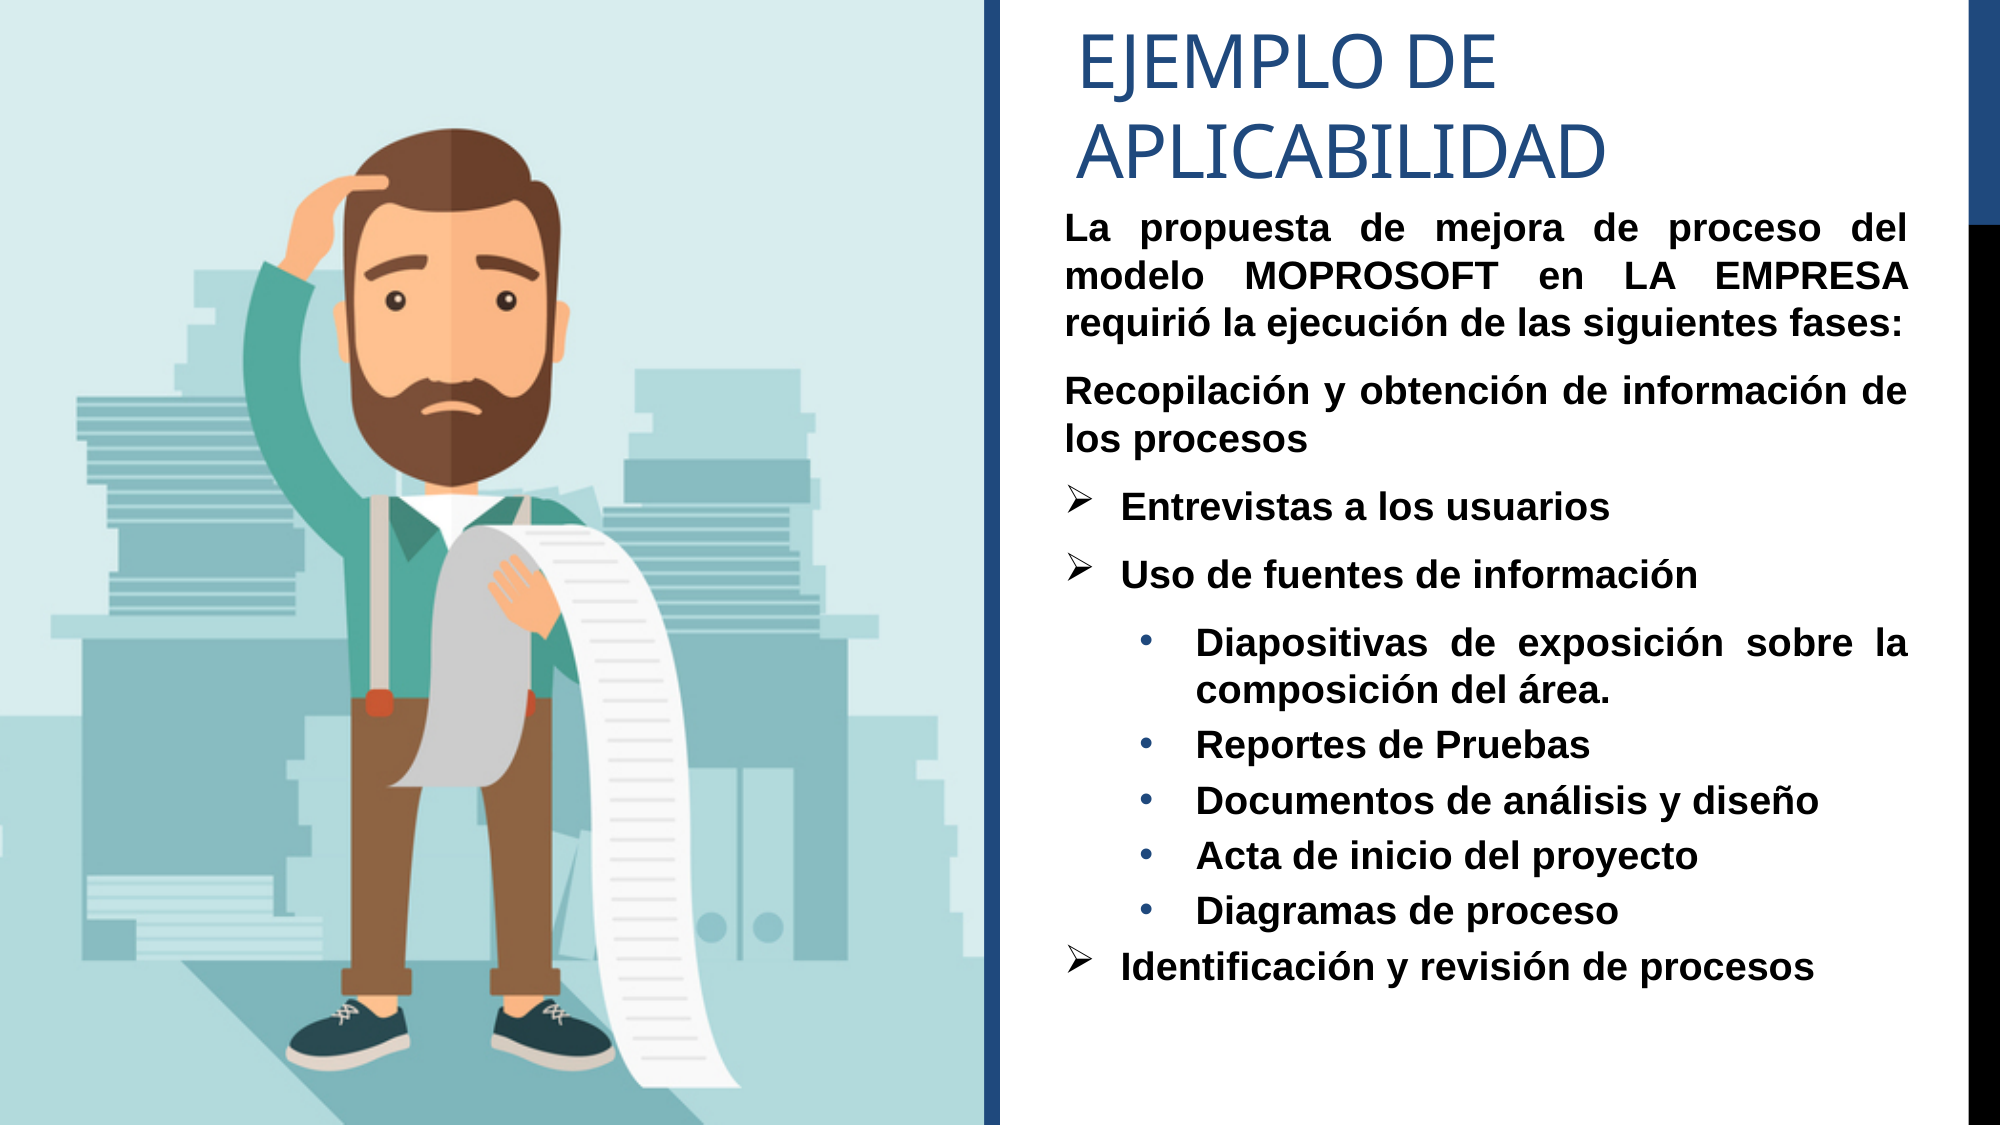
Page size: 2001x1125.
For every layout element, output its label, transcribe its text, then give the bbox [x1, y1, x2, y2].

title Ejemplo de aplicabilidad [1049, 0, 1924, 194]
picture [0, 0, 985, 1125]
list La propuesta de mejora de proceso del modelo MOPROSOFT en LA EMPRESA requirió la ejecución de las siguientes fases: Recopilación y obtención de información de los procesos Entrevistas a los usuarios Uso de fuentes de información Diapositivas de exposición sobre la composición del área. Reportes de Pruebas Documentos de análisis y diseño Acta de inicio del proyecto Diagramas de proceso Identificación y revisión de procesos [1049, 194, 1924, 525]
